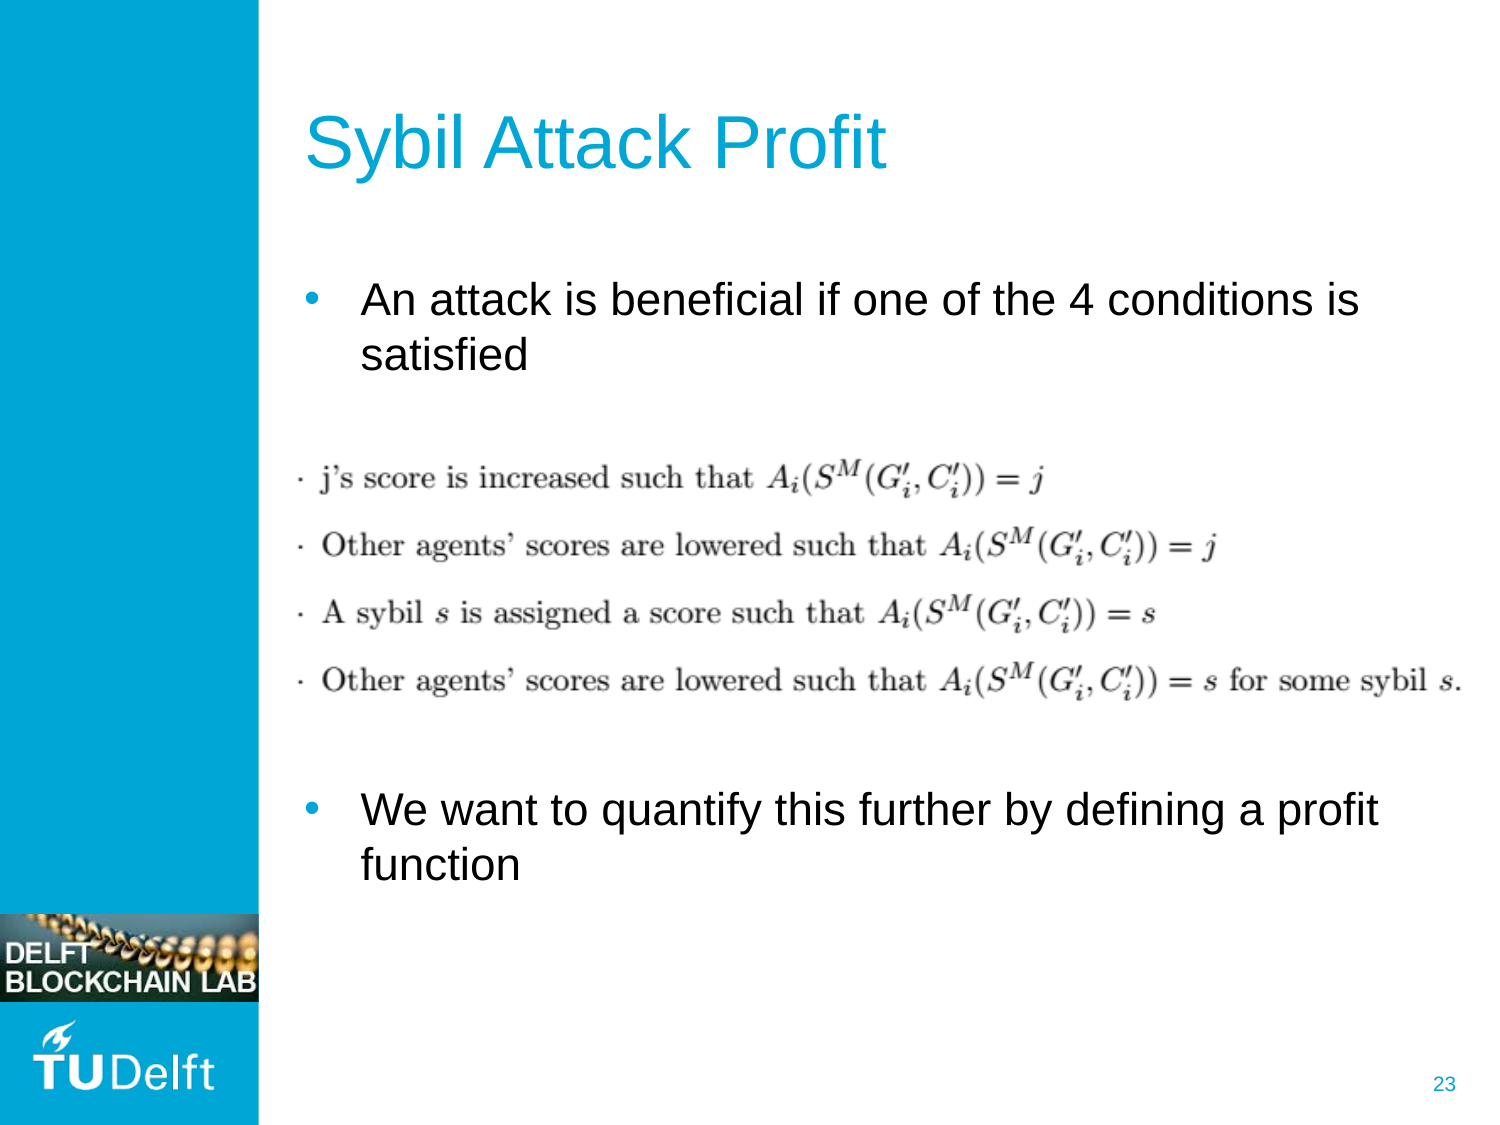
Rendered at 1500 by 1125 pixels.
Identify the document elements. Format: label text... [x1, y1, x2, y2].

list An attack is beneficial if one of the 4 conditions is satisfied We want to quantify this further by defining a profit function [289, 262, 1455, 455]
list An attack is beneficial if one of the 4 conditions is satisfied We want to quantify this further by defining a profit function [289, 725, 1455, 1025]
picture [288, 456, 1477, 717]
title Sybil Attack Profit [289, 45, 1455, 233]
picture [0, 915, 259, 1001]
